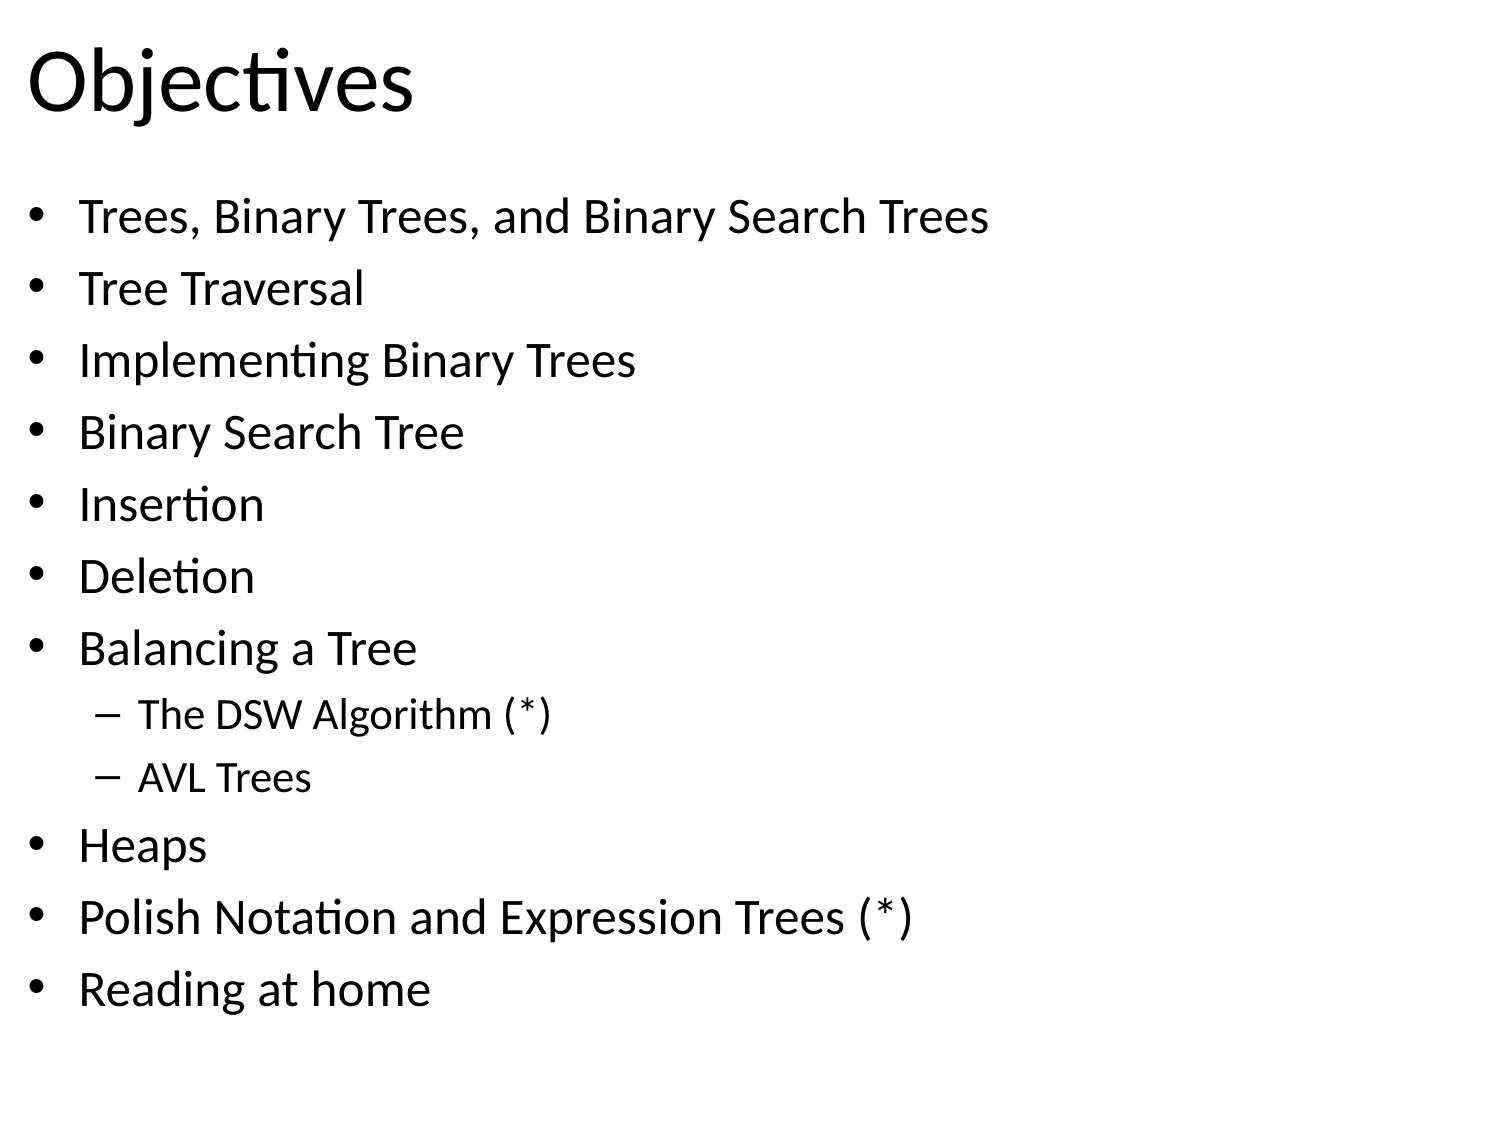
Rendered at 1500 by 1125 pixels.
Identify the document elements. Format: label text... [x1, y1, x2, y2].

title Objectives [12, 12, 1475, 155]
list Trees, Binary Trees, and Binary Search Trees Tree Traversal Implementing Binary Trees Binary Search Tree Insertion Deletion Balancing a Tree The DSW Algorithm (*) AVL Trees Heaps Polish Notation and Expression Trees (*) Reading at home [12, 174, 1475, 1025]
